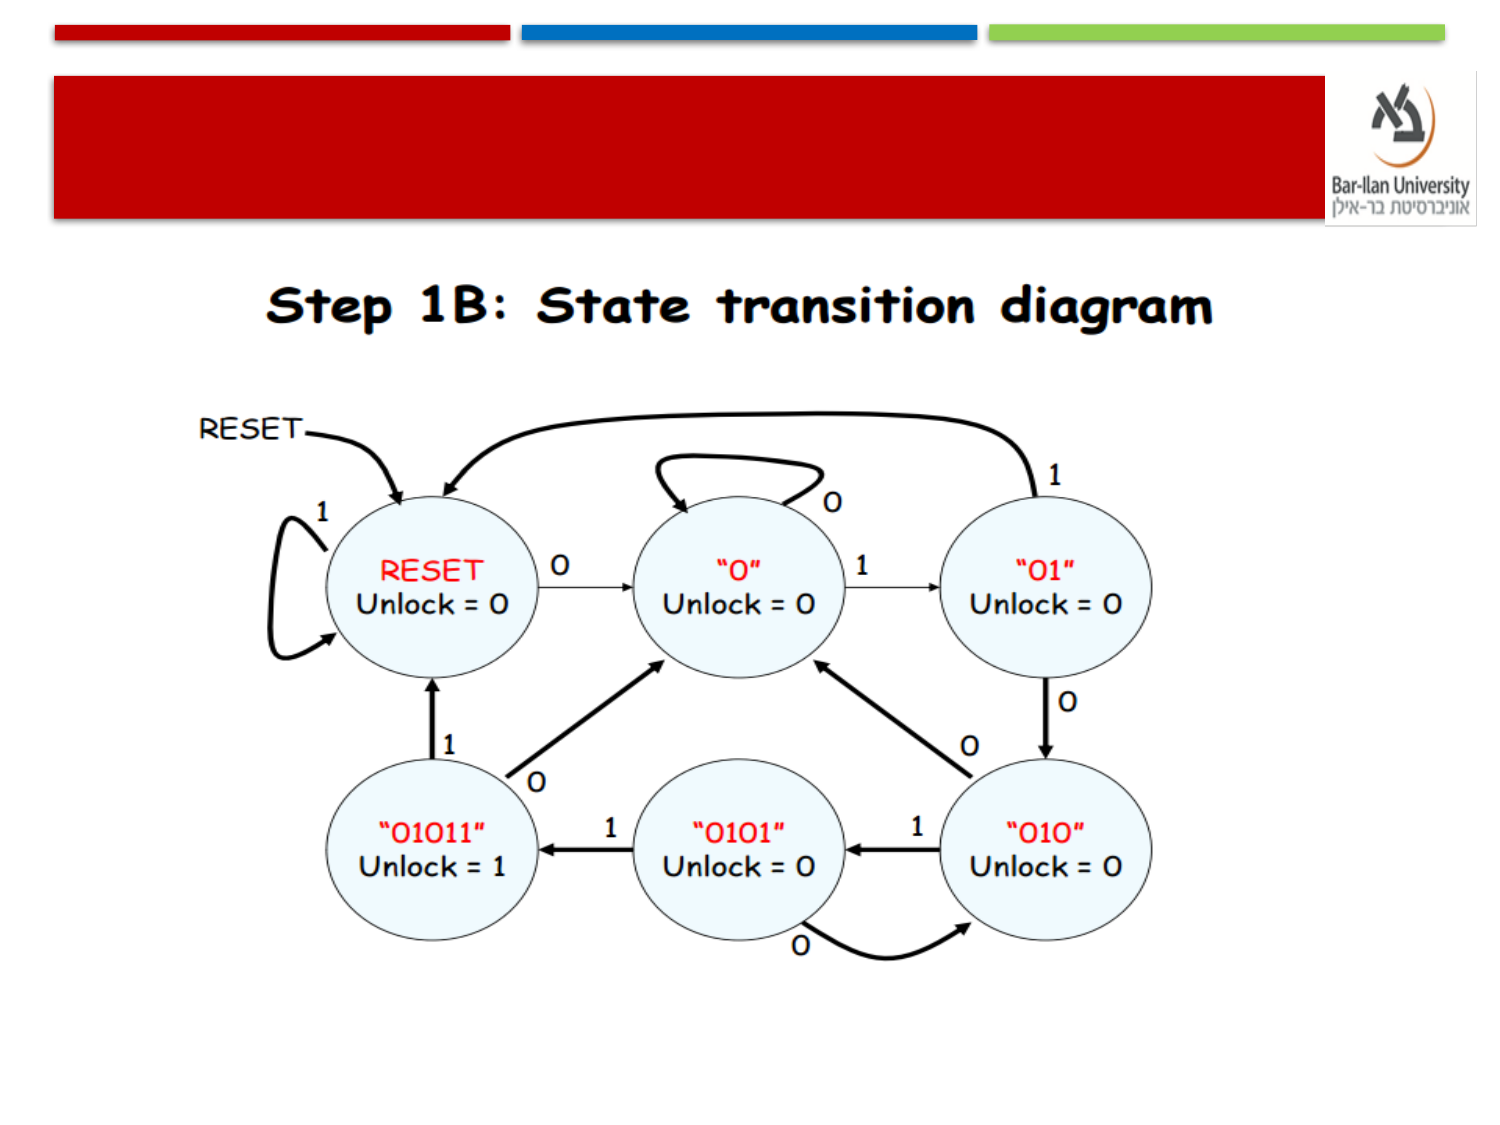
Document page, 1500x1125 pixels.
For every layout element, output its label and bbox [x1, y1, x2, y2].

picture [1325, 71, 1478, 228]
picture [169, 266, 1331, 978]
